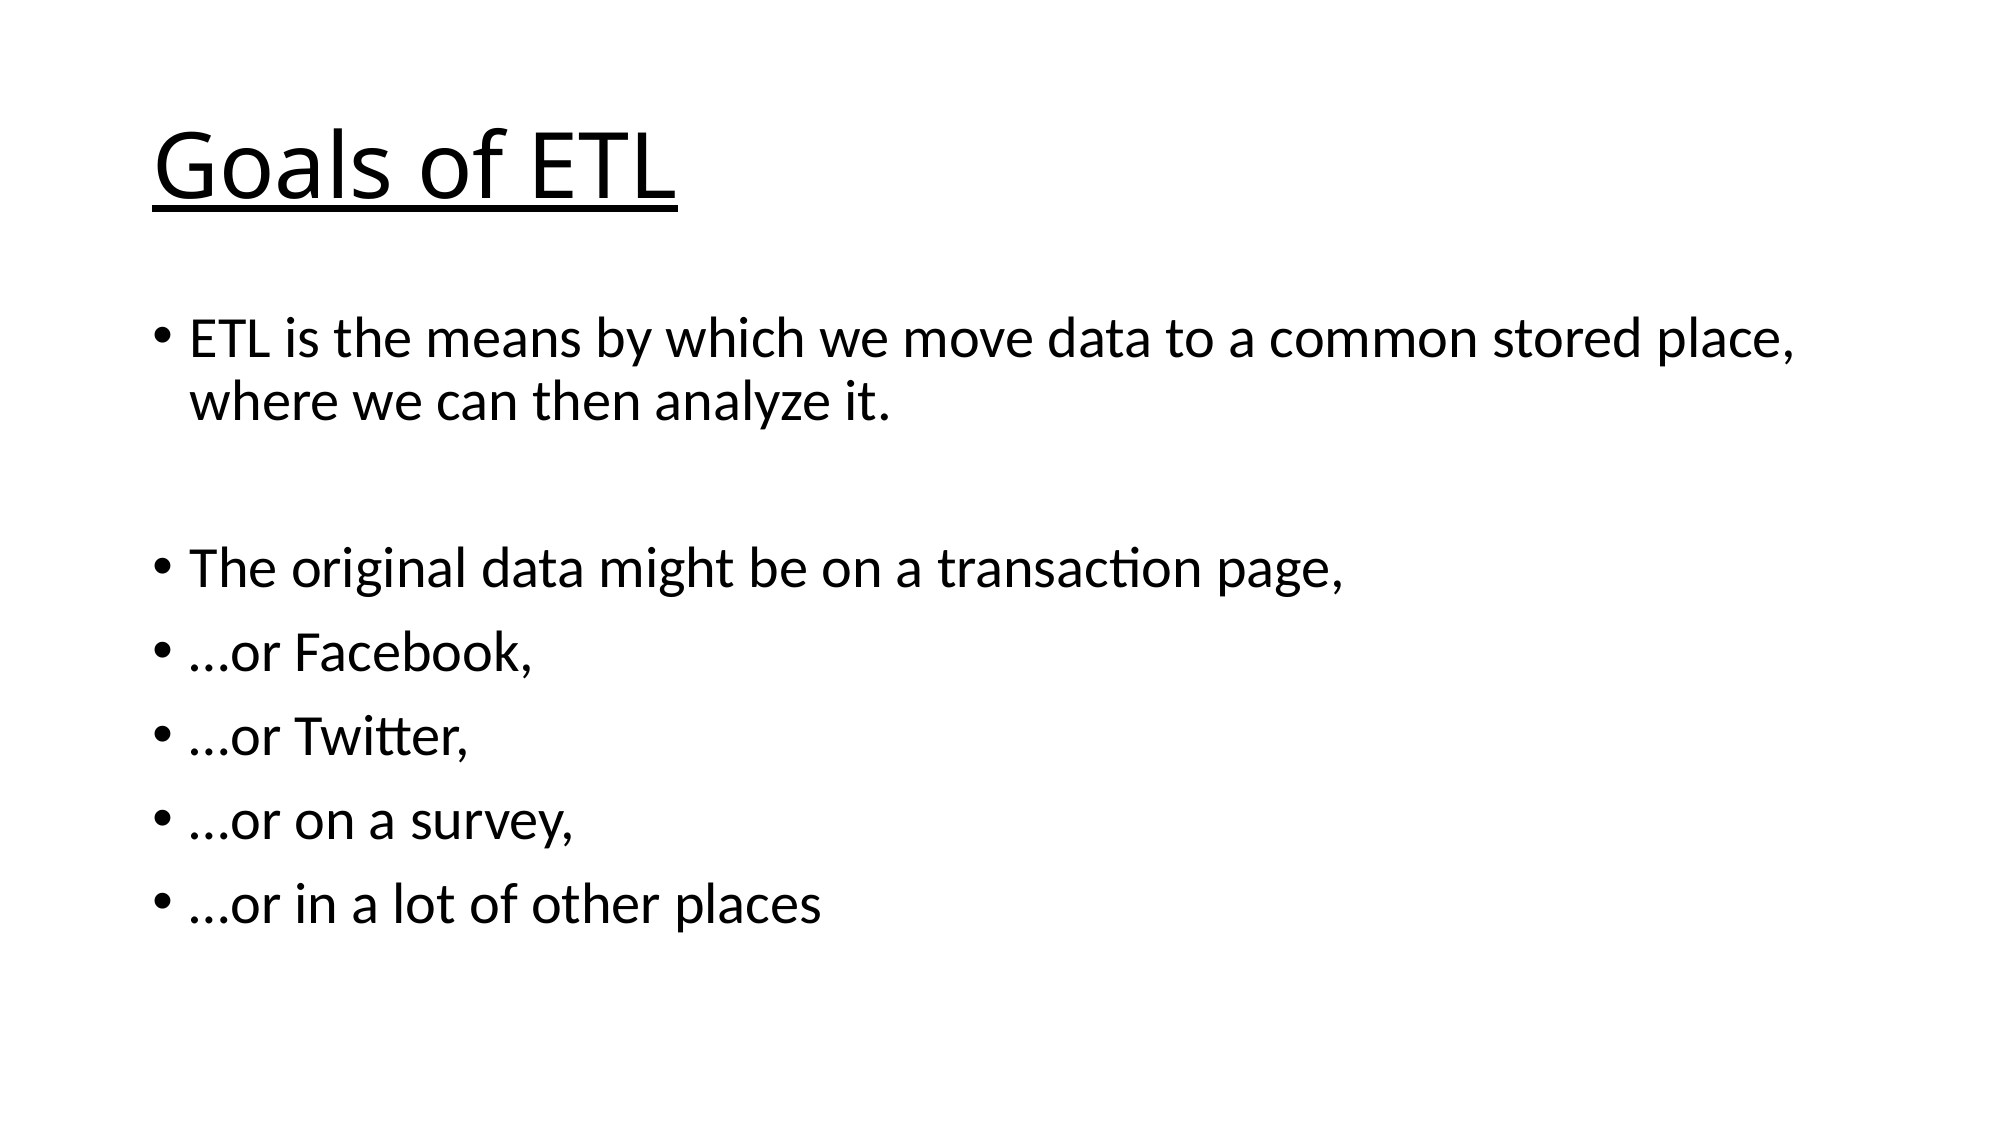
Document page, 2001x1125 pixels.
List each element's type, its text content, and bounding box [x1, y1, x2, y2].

title Goals of ETL [137, 59, 1863, 278]
list ETL is the means by which we move data to a common stored place, where we can then analyze it. The original data might be on a transaction page, …or Facebook, …or Twitter, …or on a survey, …or in a lot of other places [137, 299, 1863, 1014]
